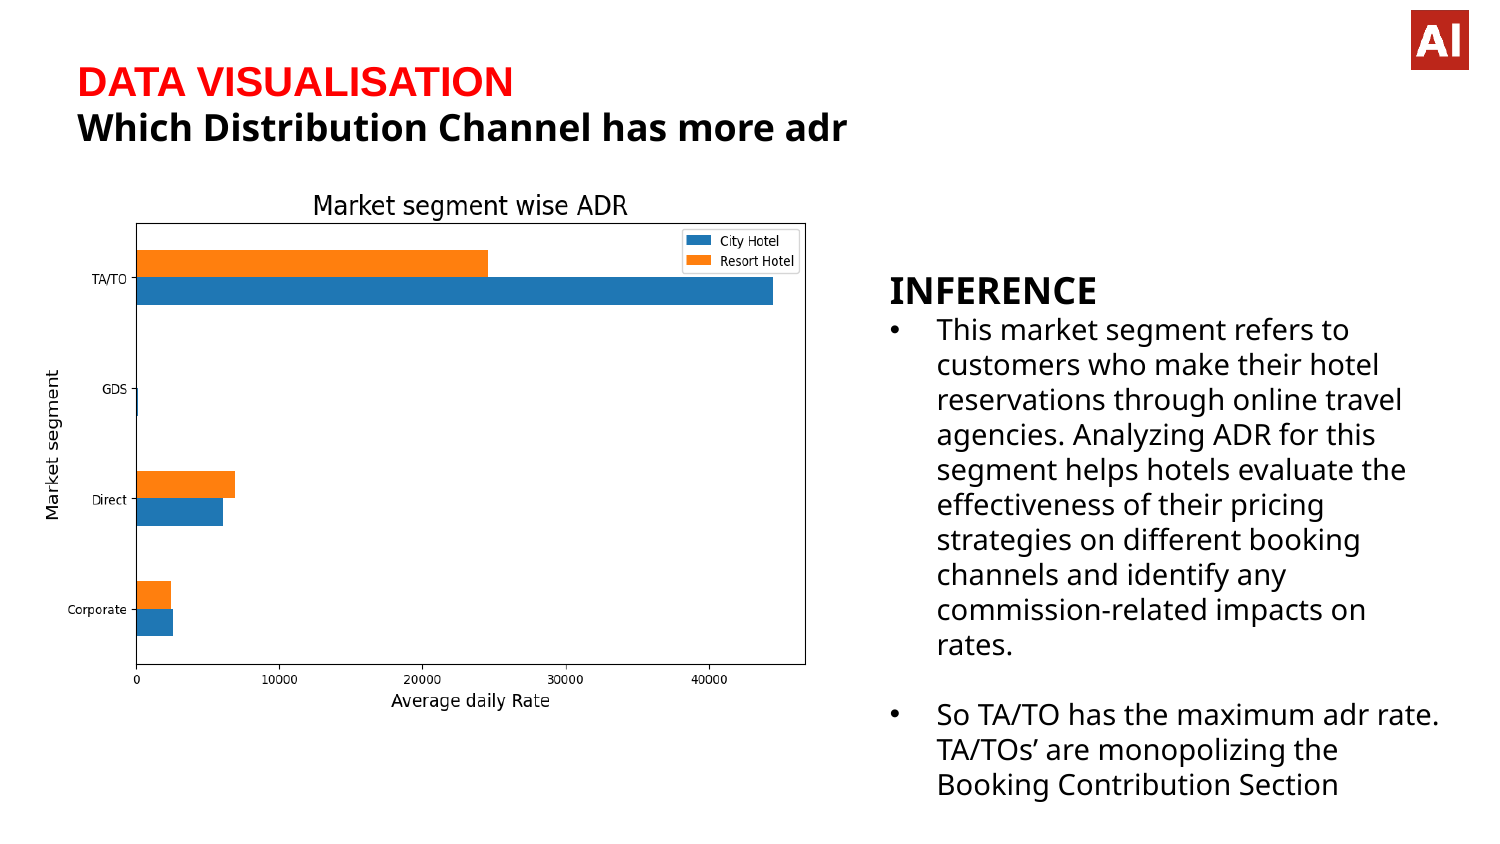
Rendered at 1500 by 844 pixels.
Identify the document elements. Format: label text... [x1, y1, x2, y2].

picture [1411, 10, 1469, 70]
picture [37, 184, 813, 719]
text_box DATA VISUALISATION Which Distribution Channel has more adr [62, 46, 1075, 157]
text_box INFERENCE This market segment refers to customers who make their hotel reservations through online travel agencies. Analyzing ADR for this segment helps hotels evaluate the effectiveness of their pricing strategies on different booking channels and identify any commission-related impacts on rates. So TA/TO has the maximum adr rate. TA/TOs’ are monopolizing the Booking Contribution Section [874, 259, 1463, 809]
